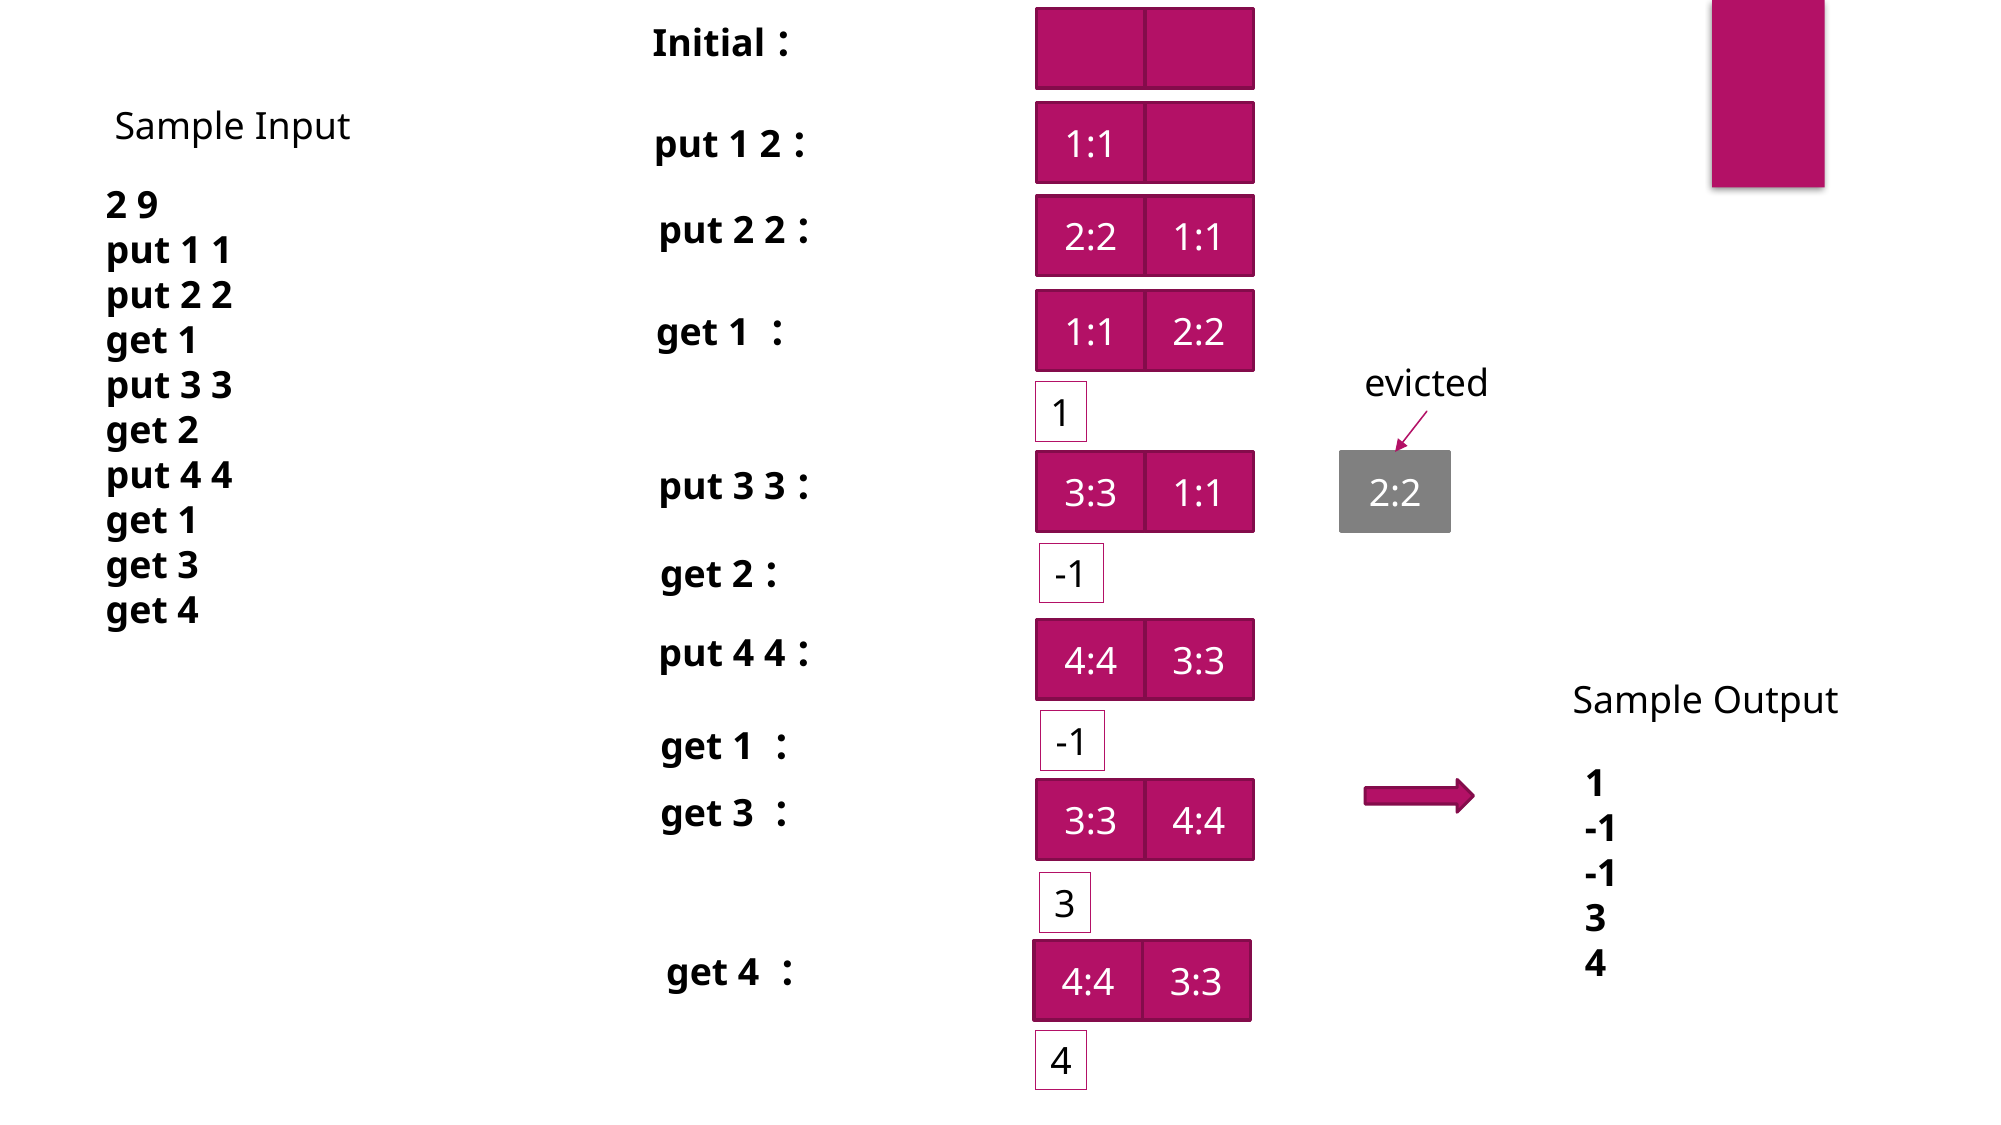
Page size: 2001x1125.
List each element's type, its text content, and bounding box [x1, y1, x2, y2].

text_box 1:1 [1035, 101, 1143, 184]
text_box [1143, 7, 1255, 90]
text_box 4:4 [1035, 618, 1143, 701]
text_box get 2： [645, 543, 815, 603]
text_box 1:1 [1143, 194, 1255, 277]
text_box 1 -1 -1 3 4 [1570, 751, 1634, 991]
text_box -1 [1040, 710, 1105, 771]
text_box 3 [1039, 872, 1091, 933]
text_box 2:2 [1143, 289, 1255, 372]
text_box 4:4 [1032, 939, 1141, 1022]
text_box put 1 2： [639, 112, 843, 173]
text_box 1 [1035, 381, 1087, 442]
text_box put 2 2： [643, 198, 847, 259]
text_box [1035, 7, 1143, 90]
text_box [1143, 101, 1255, 184]
text_box 4:4 [1143, 778, 1255, 861]
text_box 3:3 [1141, 939, 1252, 1022]
text_box put 4 4： [643, 622, 847, 682]
text_box 4 [1035, 1030, 1087, 1090]
text_box get 1 ： [645, 714, 825, 775]
text_box Sample Output [1557, 668, 1854, 729]
text_box [1363, 778, 1475, 814]
text_box 2 9 put 1 1 put 2 2 get 1 put 3 3 get 2 put 4 4 get 1 get 3 get 4 [90, 173, 258, 639]
text_box 3:3 [1035, 450, 1143, 533]
text_box -1 [1039, 543, 1104, 603]
text_box Initial： [637, 11, 827, 71]
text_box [1394, 411, 1428, 453]
text_box evicted [1349, 351, 1505, 412]
text_box get 1 ： [641, 300, 821, 360]
text_box put 3 3： [643, 454, 847, 515]
text_box get 4 ： [651, 940, 831, 1000]
text_box 2:2 [1035, 194, 1143, 277]
text_box get 3 ： [645, 781, 825, 842]
text_box Sample Input [99, 94, 366, 155]
text_box 1:1 [1143, 450, 1255, 533]
text_box 3:3 [1035, 778, 1143, 861]
text_box 2:2 [1339, 450, 1451, 533]
text_box 3:3 [1143, 618, 1255, 701]
text_box 1:1 [1035, 289, 1143, 372]
